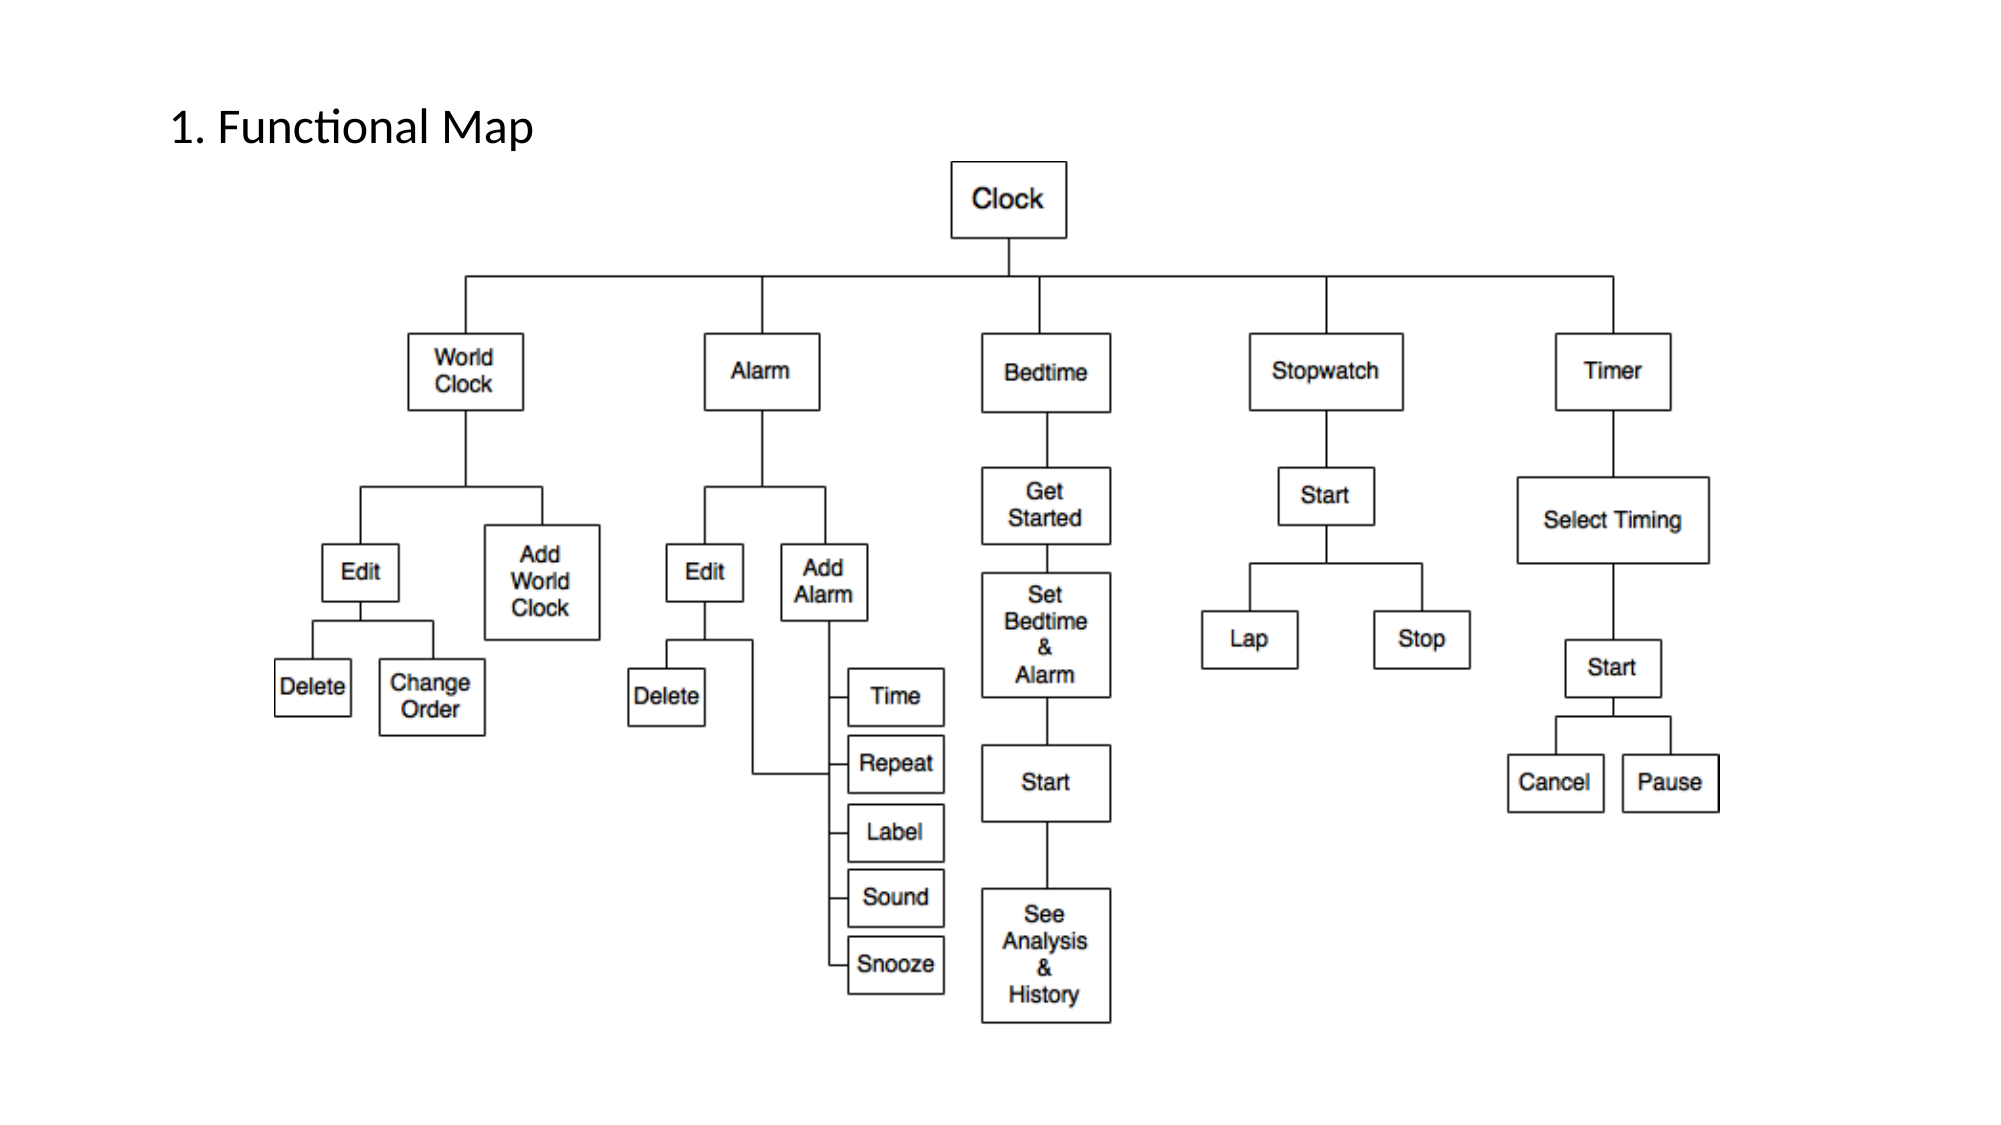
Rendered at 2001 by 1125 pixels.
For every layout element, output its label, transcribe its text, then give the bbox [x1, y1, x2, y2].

text_box 1. Functional Map [153, 86, 550, 161]
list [274, 161, 1720, 1026]
